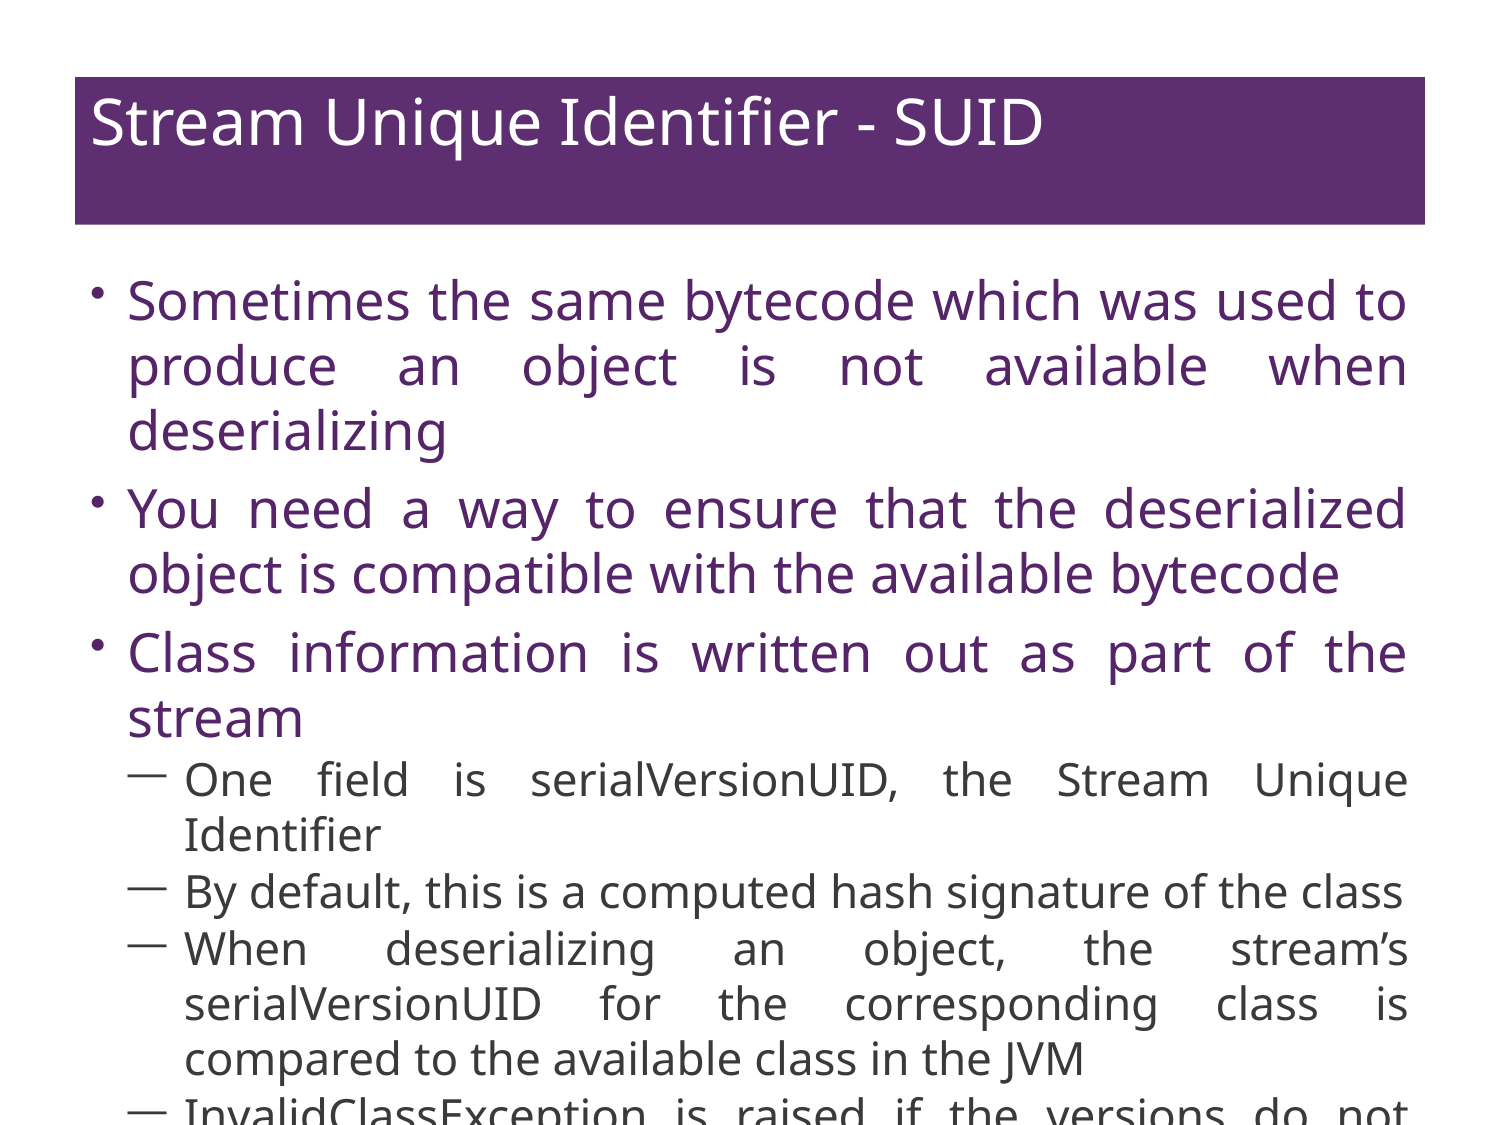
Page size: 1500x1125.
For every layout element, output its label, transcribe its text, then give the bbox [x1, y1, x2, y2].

title Stream Unique Identifier - SUID [74, 76, 1426, 225]
list Sometimes the same bytecode which was used to produce an object is not available when deserializing You need a way to ensure that the deserialized object is compatible with the available bytecode Class information is written out as part of the stream One field is serialVersionUID, the Stream Unique Identifier By default, this is a computed hash signature of the class When deserializing an object, the stream’s serialVersionUID for the corresponding class is compared to the available class in the JVM InvalidClassException is raised if the versions do not match [74, 258, 1426, 1087]
text_box [60, 66, 1500, 137]
